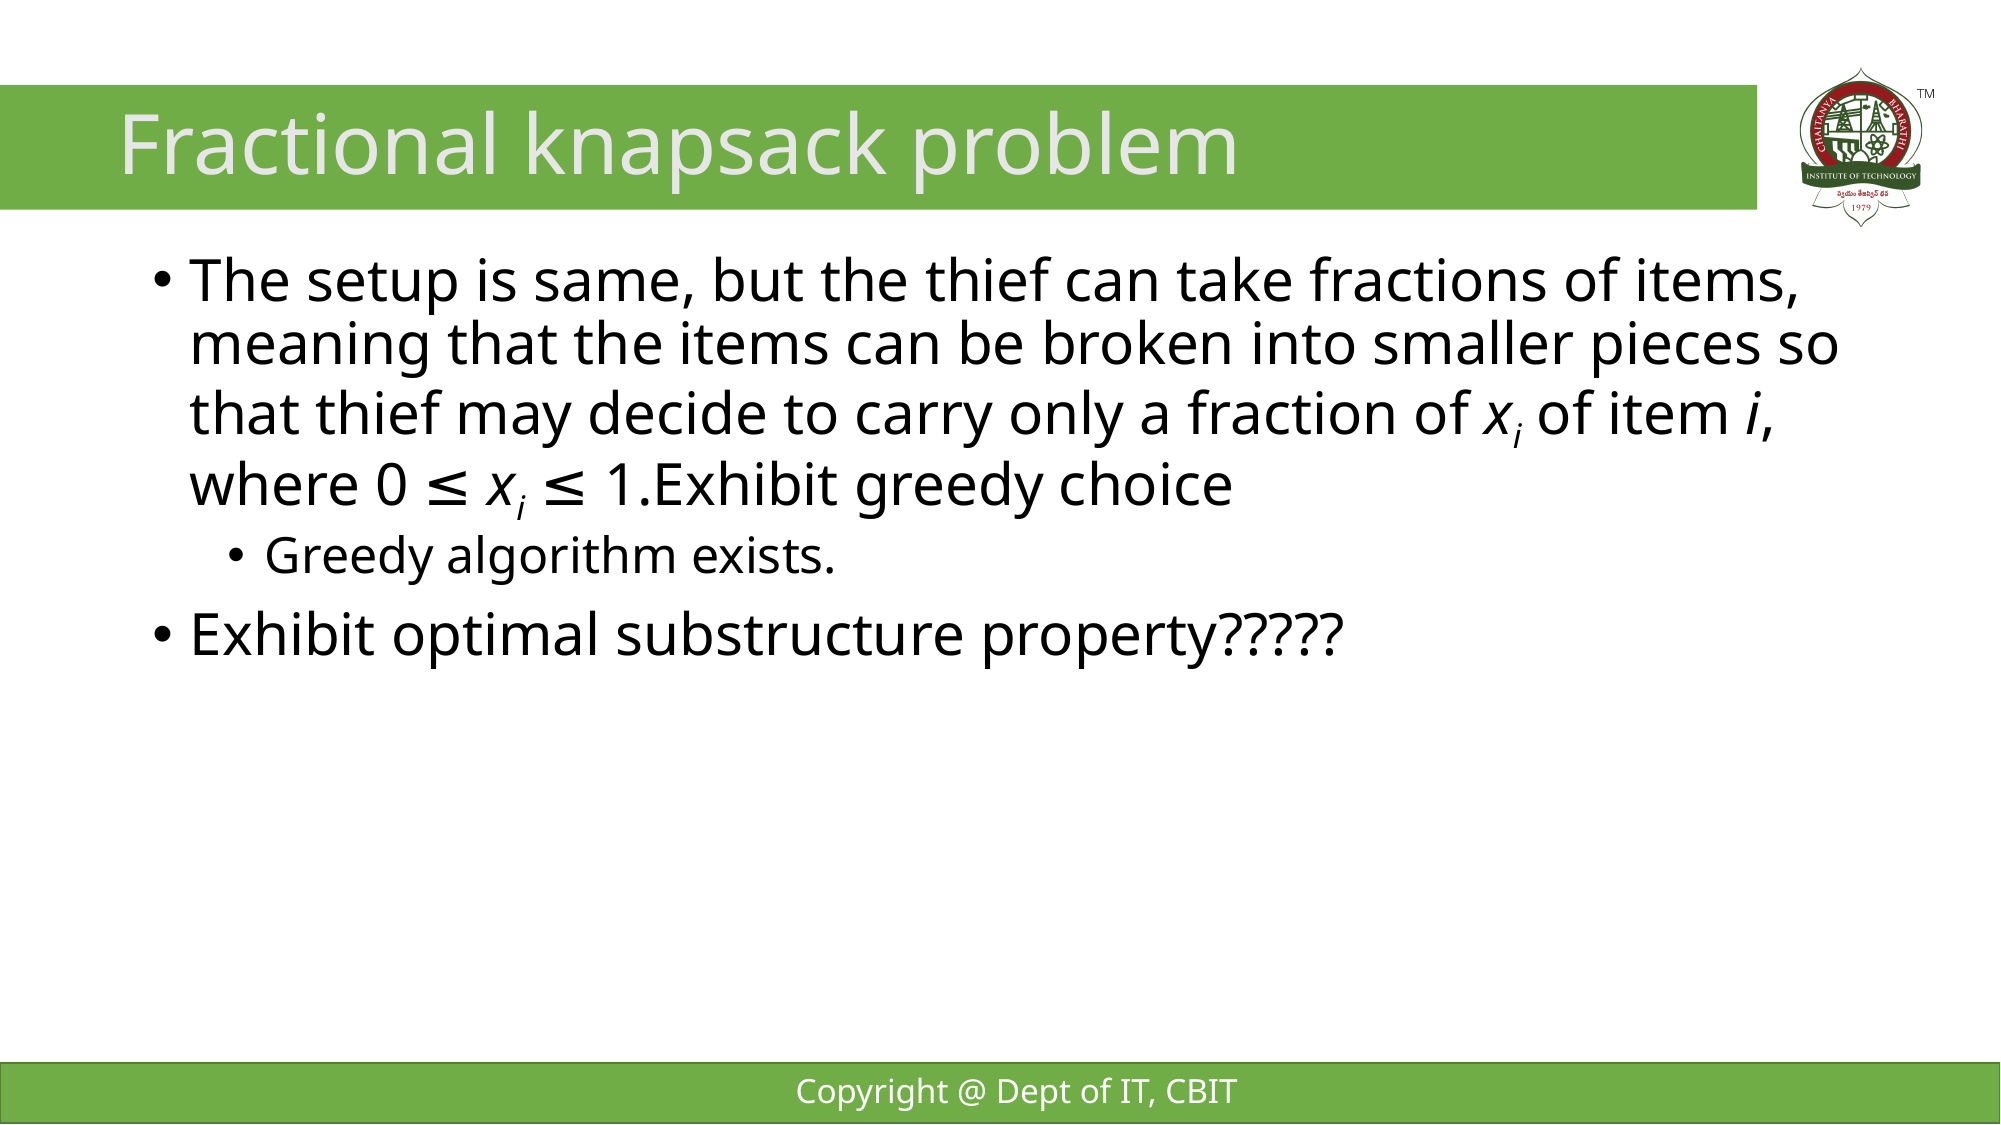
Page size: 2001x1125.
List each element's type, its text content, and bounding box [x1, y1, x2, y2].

picture [1798, 67, 1937, 227]
list The setup is same, but the thief can take fractions of items, meaning that the items can be broken into smaller pieces so that thief may decide to carry only a fraction of xi of item i, where 0 ≤ xi ≤ 1.Exhibit greedy choice Greedy algorithm exists. Exhibit optimal substructure property????? [137, 243, 1903, 1047]
title Fractional knapsack problem [0, 84, 1758, 210]
footer Copyright @ Dept of IT, CBIT [679, 1062, 1355, 1123]
